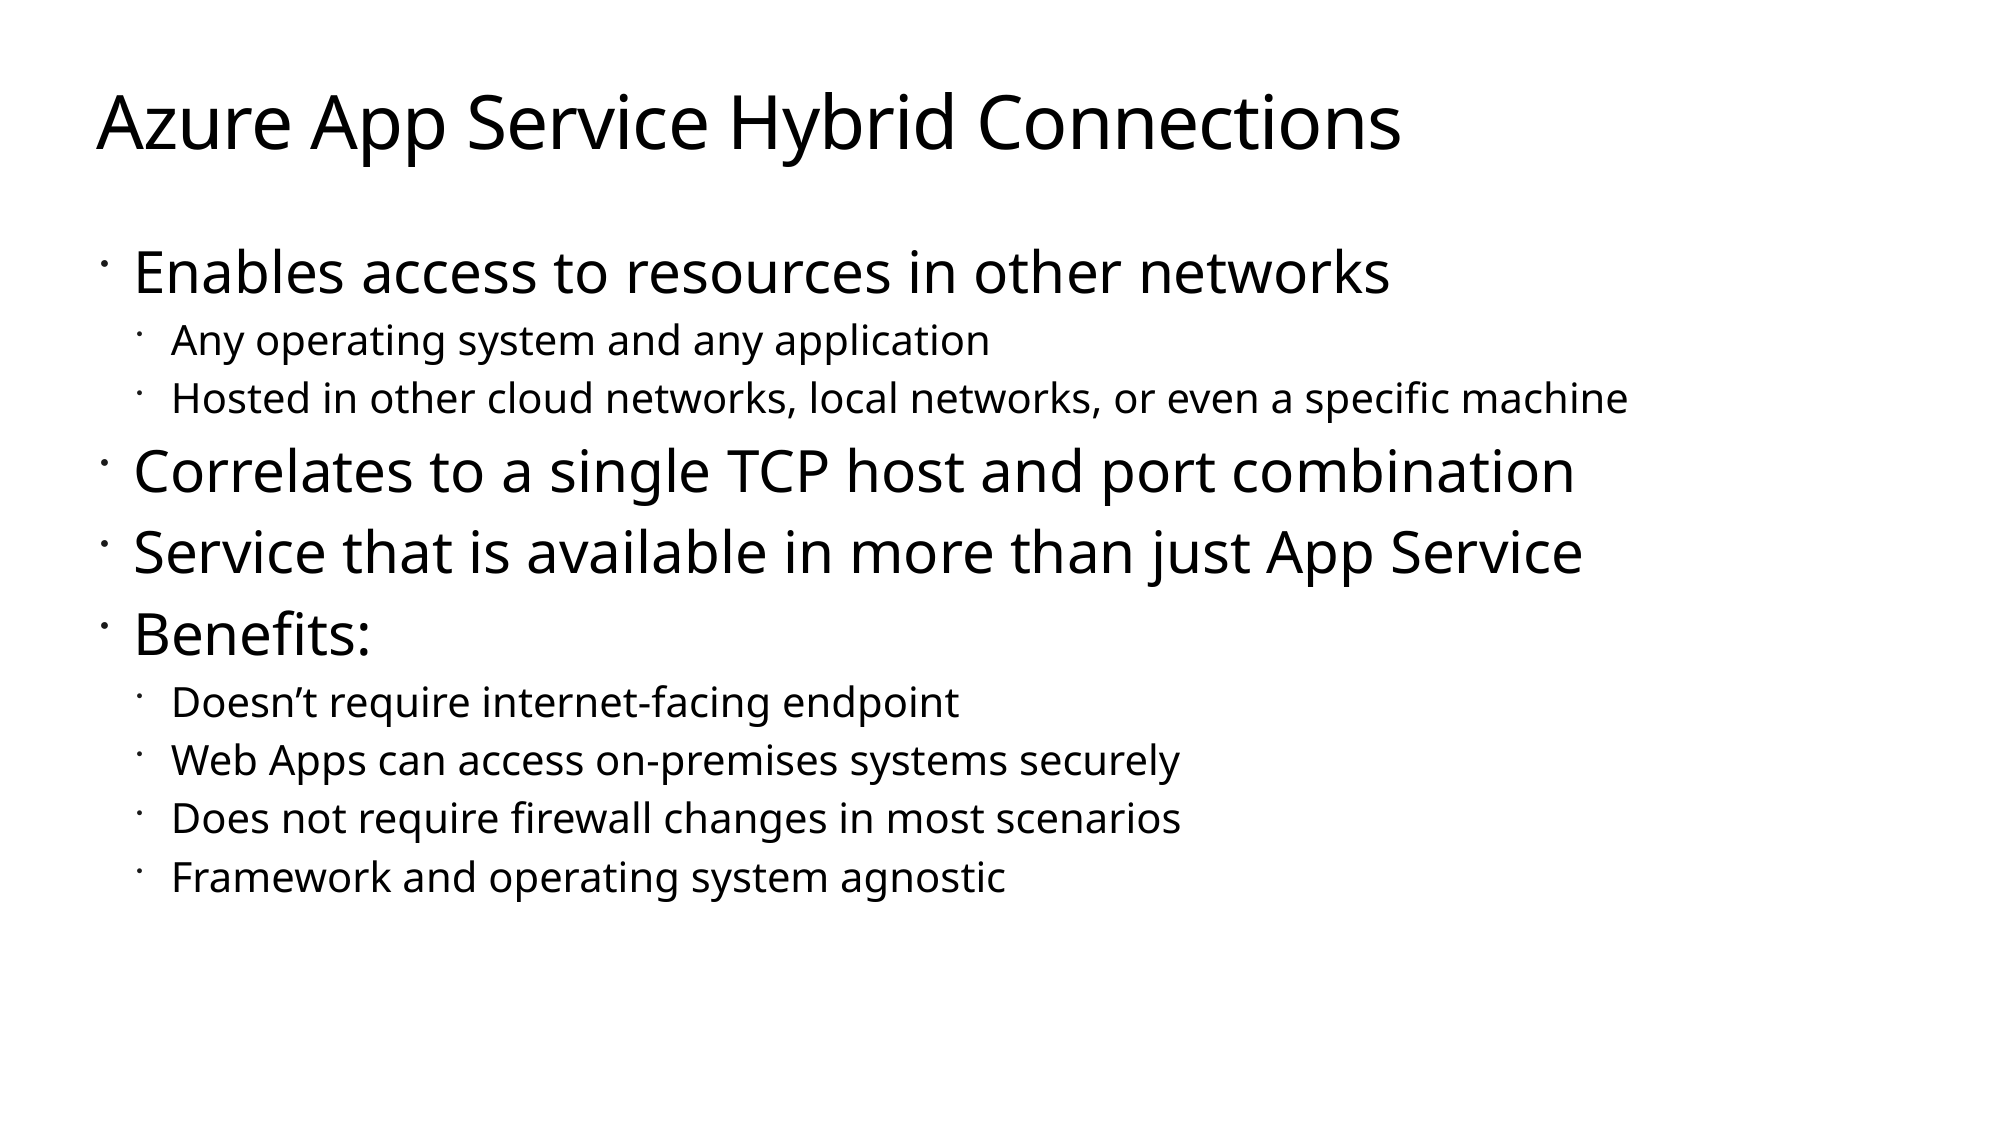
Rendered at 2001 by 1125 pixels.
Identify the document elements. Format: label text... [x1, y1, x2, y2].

list Enables access to resources in other networks Any operating system and any application Hosted in other cloud networks, local networks, or even a specific machine Correlates to a single TCP host and port combination Service that is available in more than just App Service Benefits: Doesn’t require internet-facing endpoint Web Apps can access on-premises systems securely Does not require firewall changes in most scenarios Framework and operating system agnostic [95, 235, 1904, 925]
title Azure App Service Hybrid Connections [96, 75, 1904, 166]
